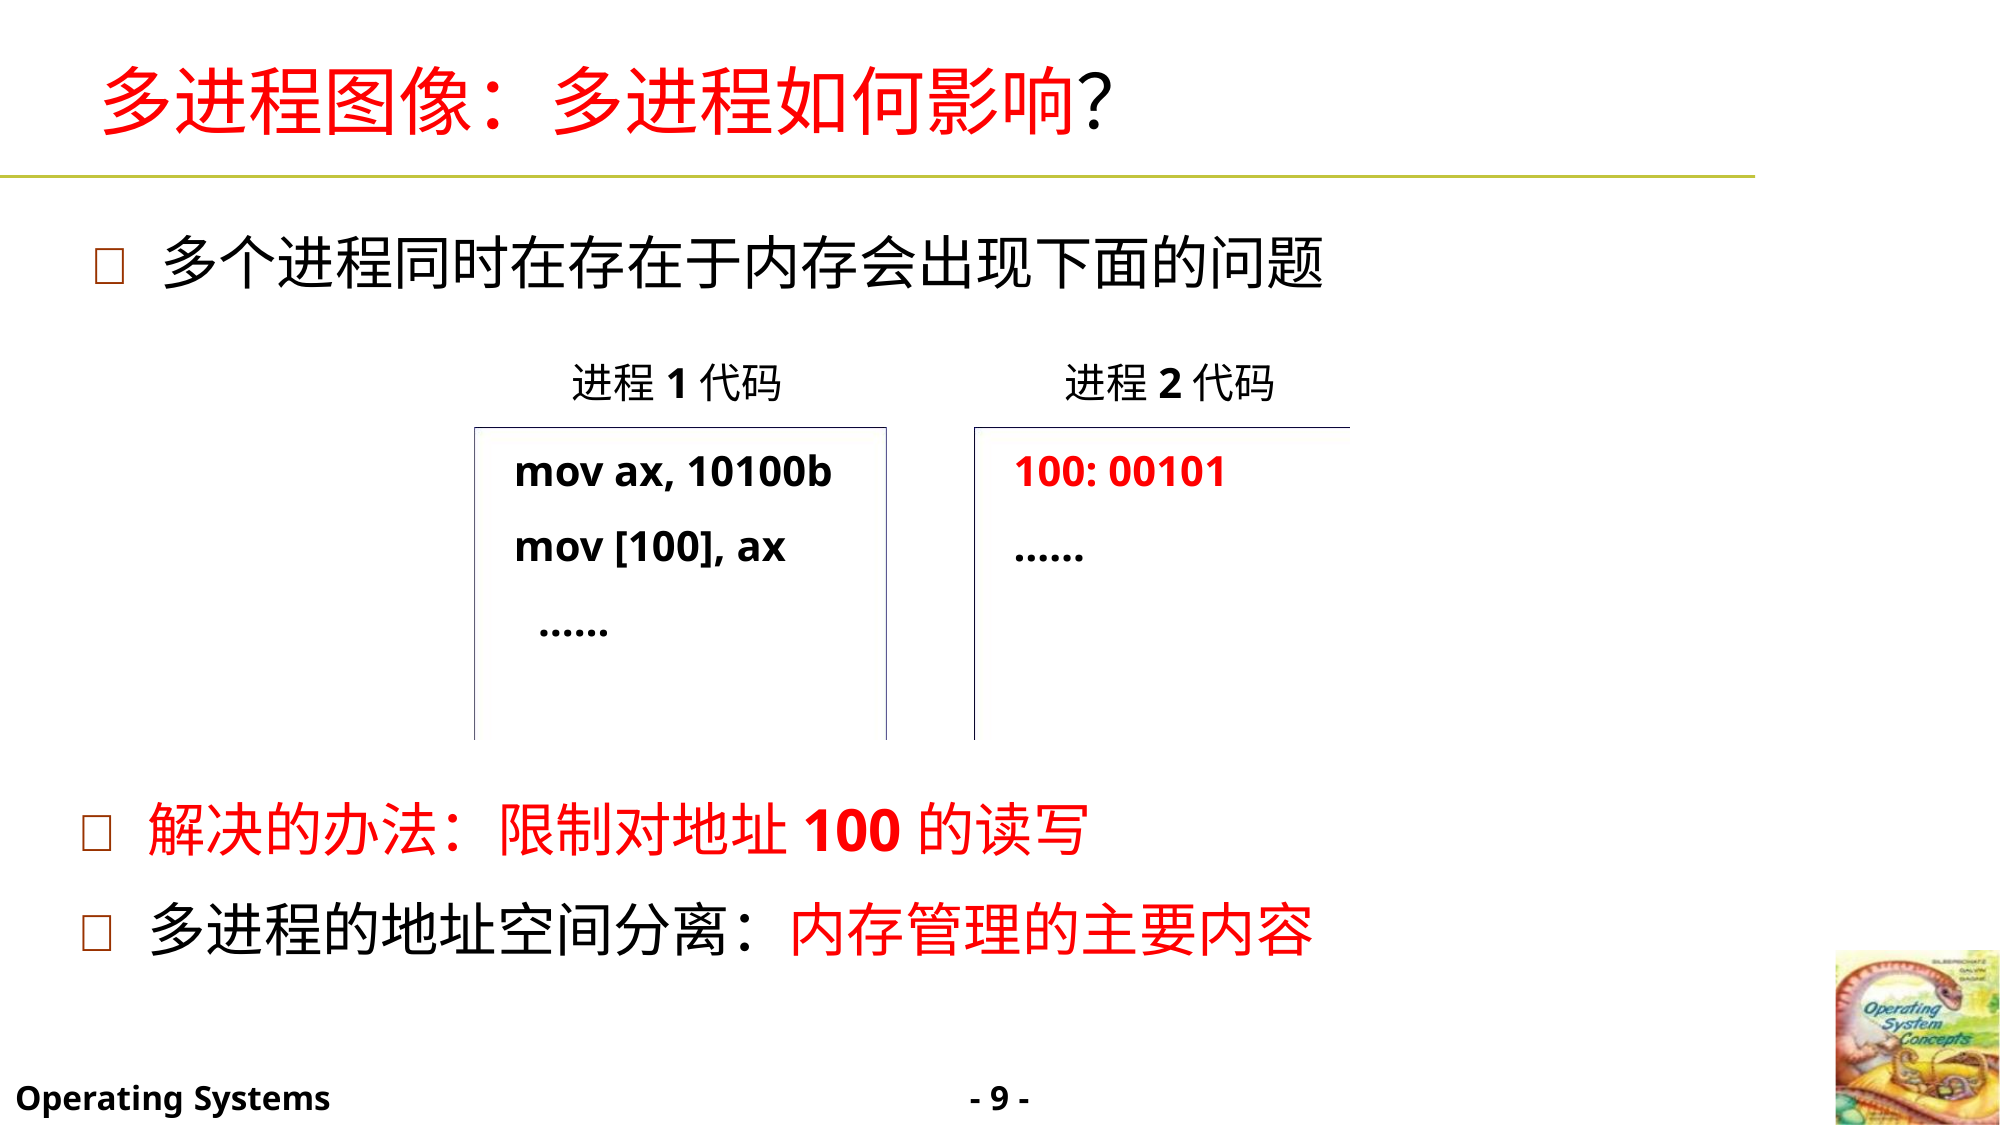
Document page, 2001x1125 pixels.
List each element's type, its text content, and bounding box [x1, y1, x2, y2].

text_box [474, 427, 887, 740]
text_box mov ax, 10100b mov [100], ax …… [513, 444, 913, 645]
text_box  解决的办法：限制对地址100的读写 [77, 797, 1196, 864]
text_box [1835, 950, 2000, 1125]
text_box 多进程图像：多进程如何影响？ [98, 69, 1310, 145]
text_box 进程2代码 [1064, 360, 1318, 408]
text_box  多个进程同时在存在于内存会出现下面的问题 [89, 238, 1501, 297]
text_box 100: 00101 …… [1013, 444, 1316, 571]
text_box 进程1代码 [571, 360, 826, 408]
text_box Operating Systems [15, 1079, 335, 1117]
text_box [974, 427, 1350, 740]
text_box - 9 - [970, 1079, 1080, 1117]
text_box  多进程的地址空间分离：内存管理的主要内容 [77, 905, 1488, 964]
